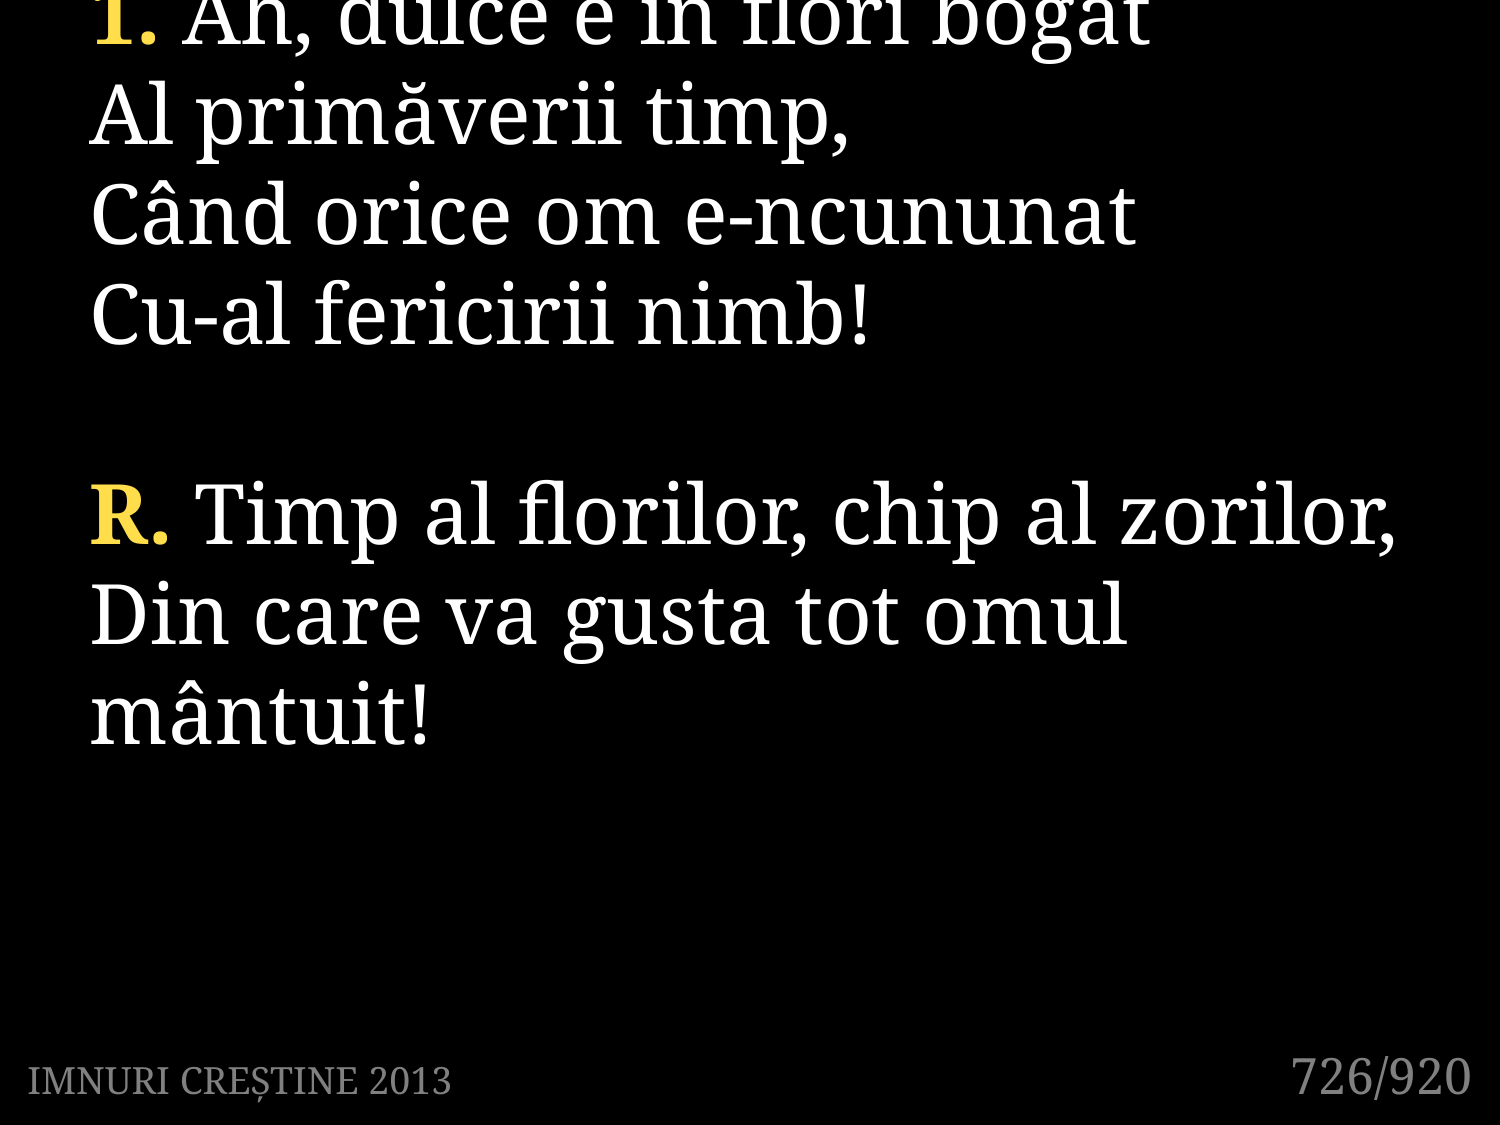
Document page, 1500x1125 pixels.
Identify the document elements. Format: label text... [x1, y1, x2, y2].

text_box IMNURI CREȘTINE 2013 [12, 1049, 637, 1110]
text_box 726/920 [637, 1037, 1488, 1113]
text_box 1. Ah, dulce e în flori bogat Al primăverii timp, Când orice om e-ncununat Cu-al fericirii nimb! R. Timp al florilor, chip al zorilor, Din care va gusta tot omul mântuit! [74, 0, 1500, 769]
